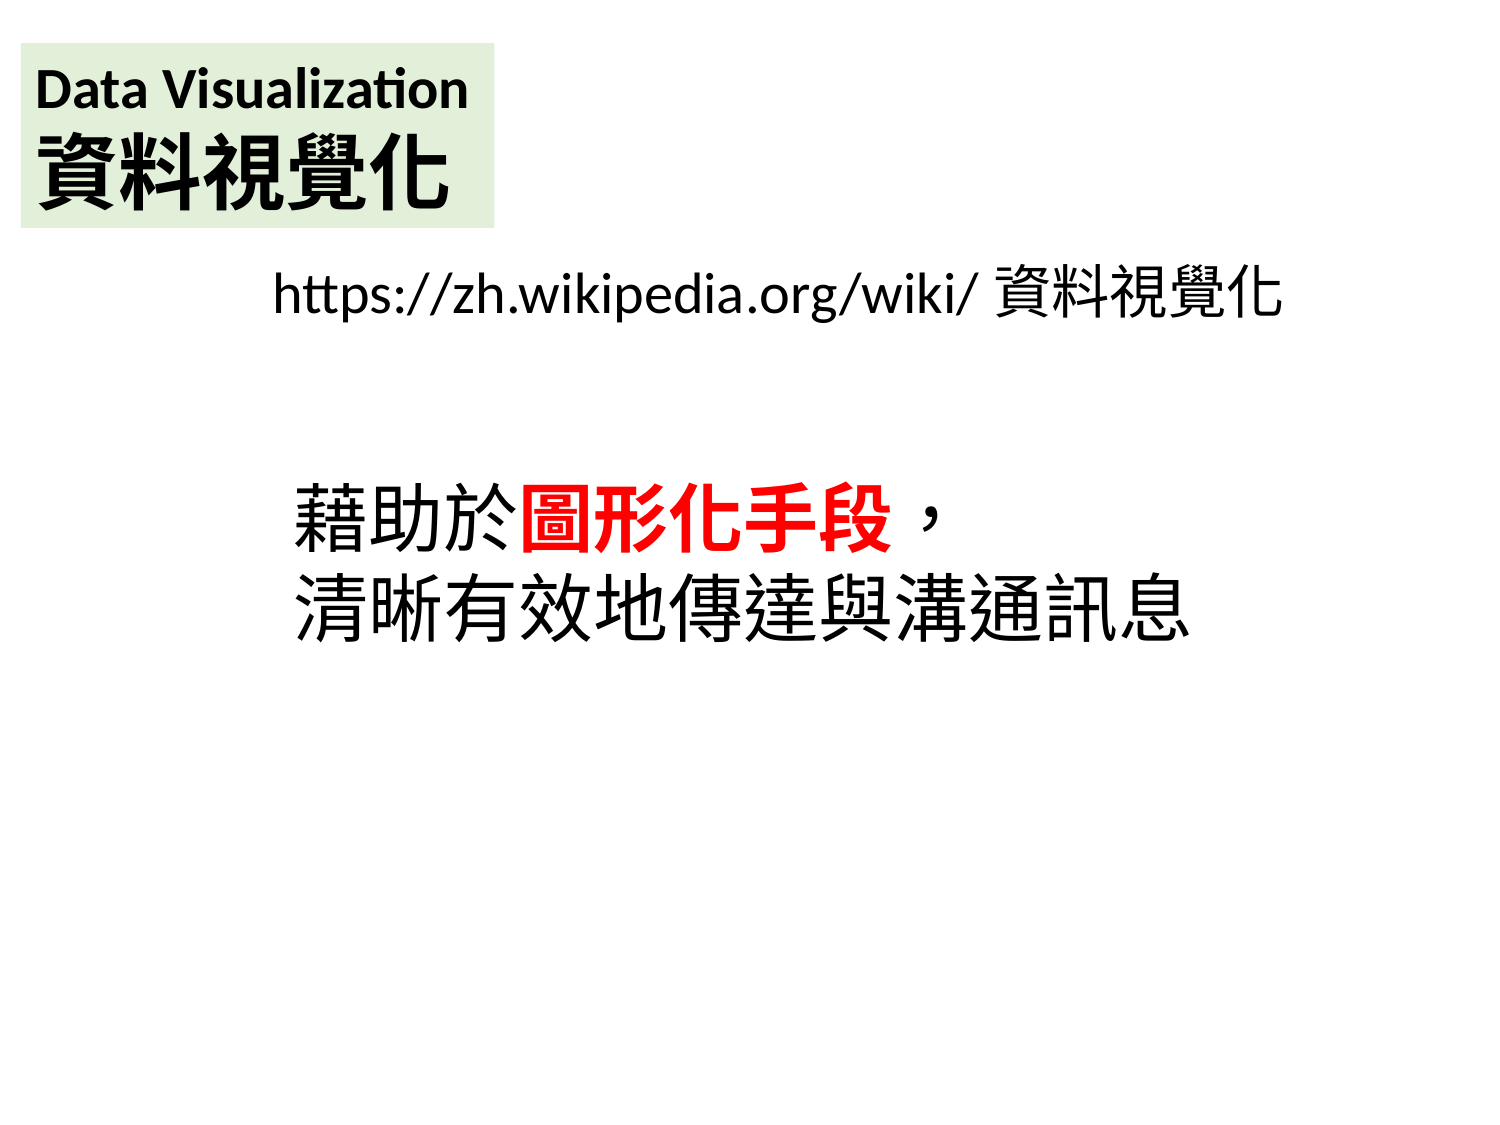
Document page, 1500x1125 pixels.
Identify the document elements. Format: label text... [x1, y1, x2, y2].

text_box https://zh.wikipedia.org/wiki/資料視覺化 [257, 247, 1332, 333]
text_box Data Visualization 資料視覺化 [20, 43, 495, 228]
text_box 藉助於圖形化手段， 清晰有效地傳達與溝通訊息 [278, 463, 1221, 659]
